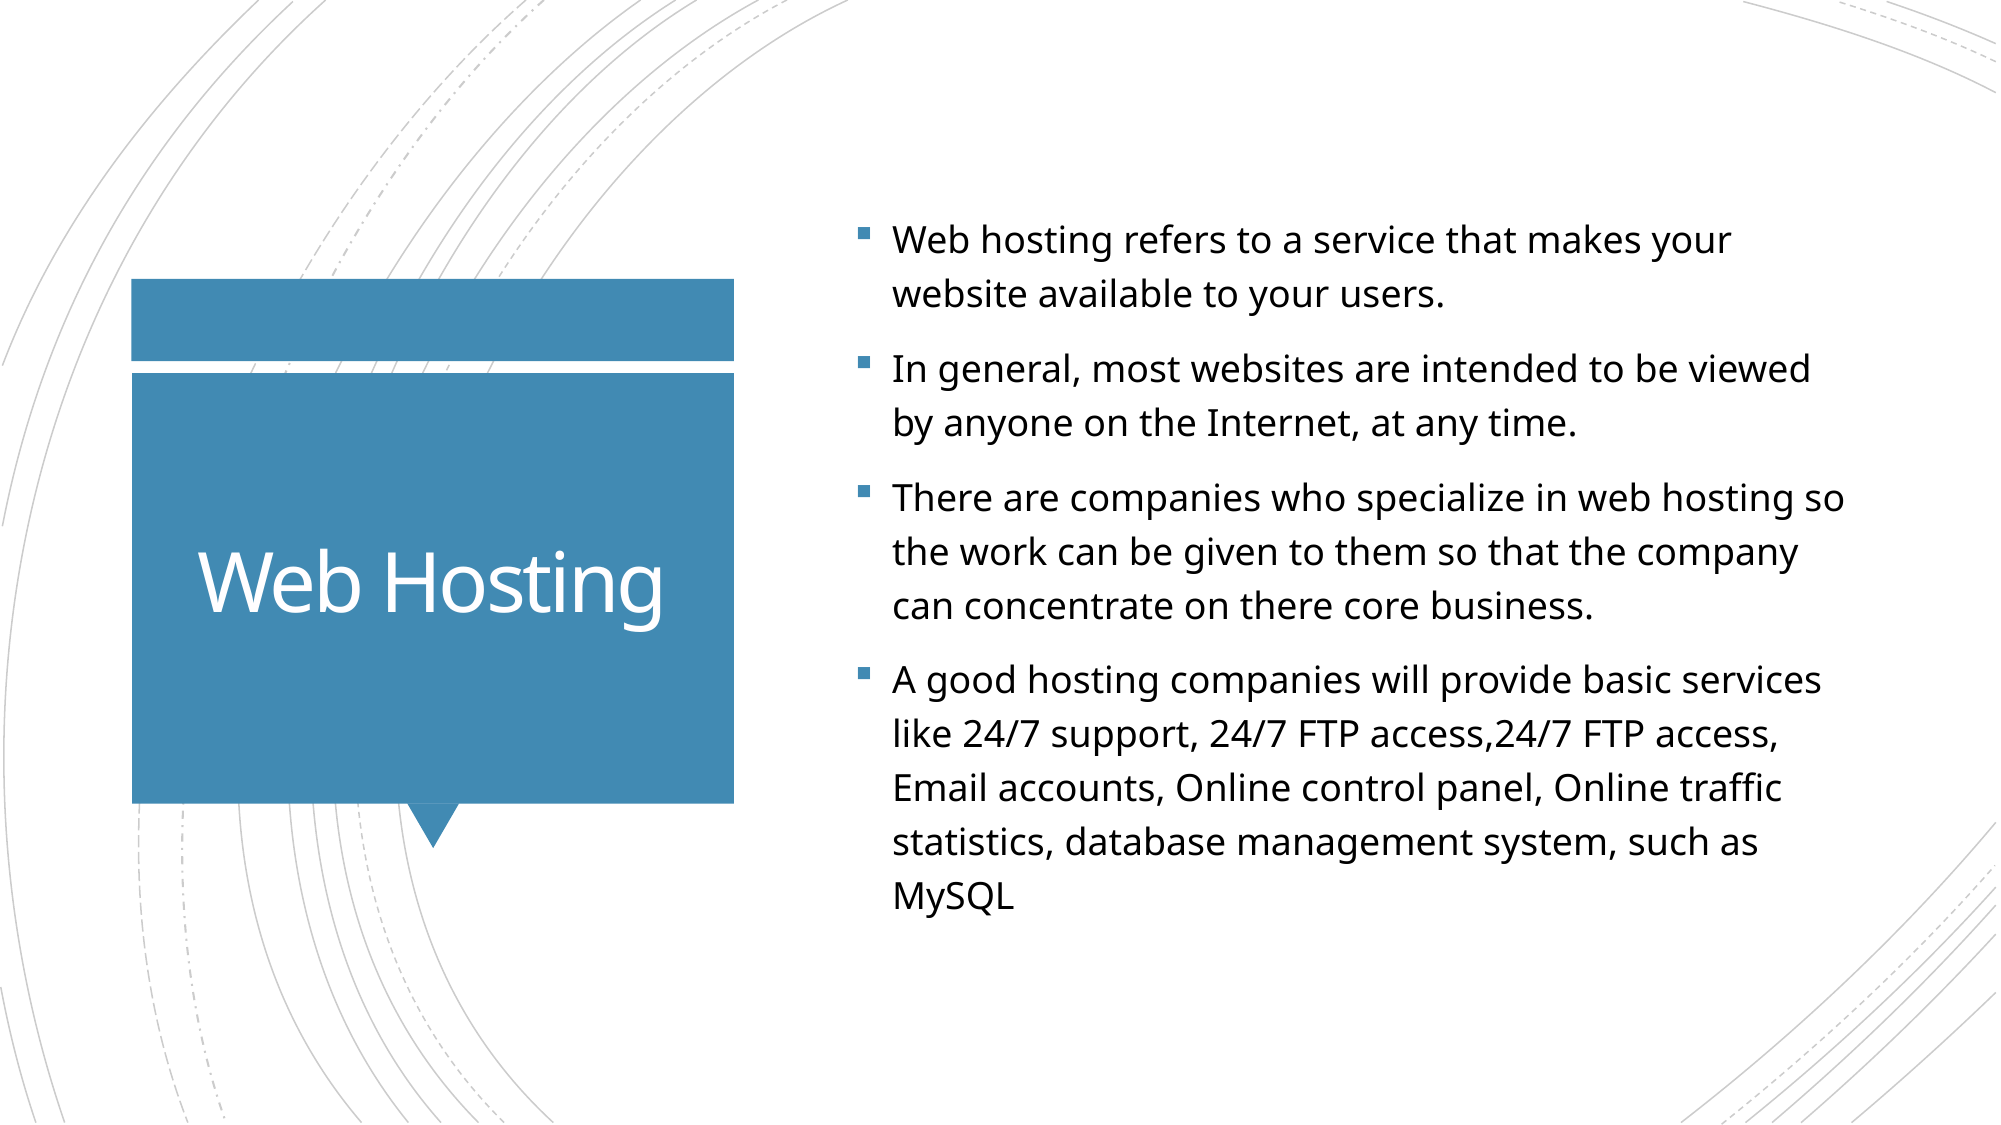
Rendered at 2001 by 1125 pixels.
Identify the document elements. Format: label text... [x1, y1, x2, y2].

title Web Hosting [145, 385, 720, 789]
list Web hosting refers to a service that makes your website available to your users. In general, most websites are intended to be viewed by anyone on the Internet, at any time. There are companies who specialize in web hosting so the work can be given to them so that the company can concentrate on there core business. A good hosting companies will provide basic services like 24/7 support, 24/7 FTP access,24/7 FTP access, Email accounts, Online control panel, Online traffic statistics, database management system, such as MySQL [839, 131, 1871, 993]
